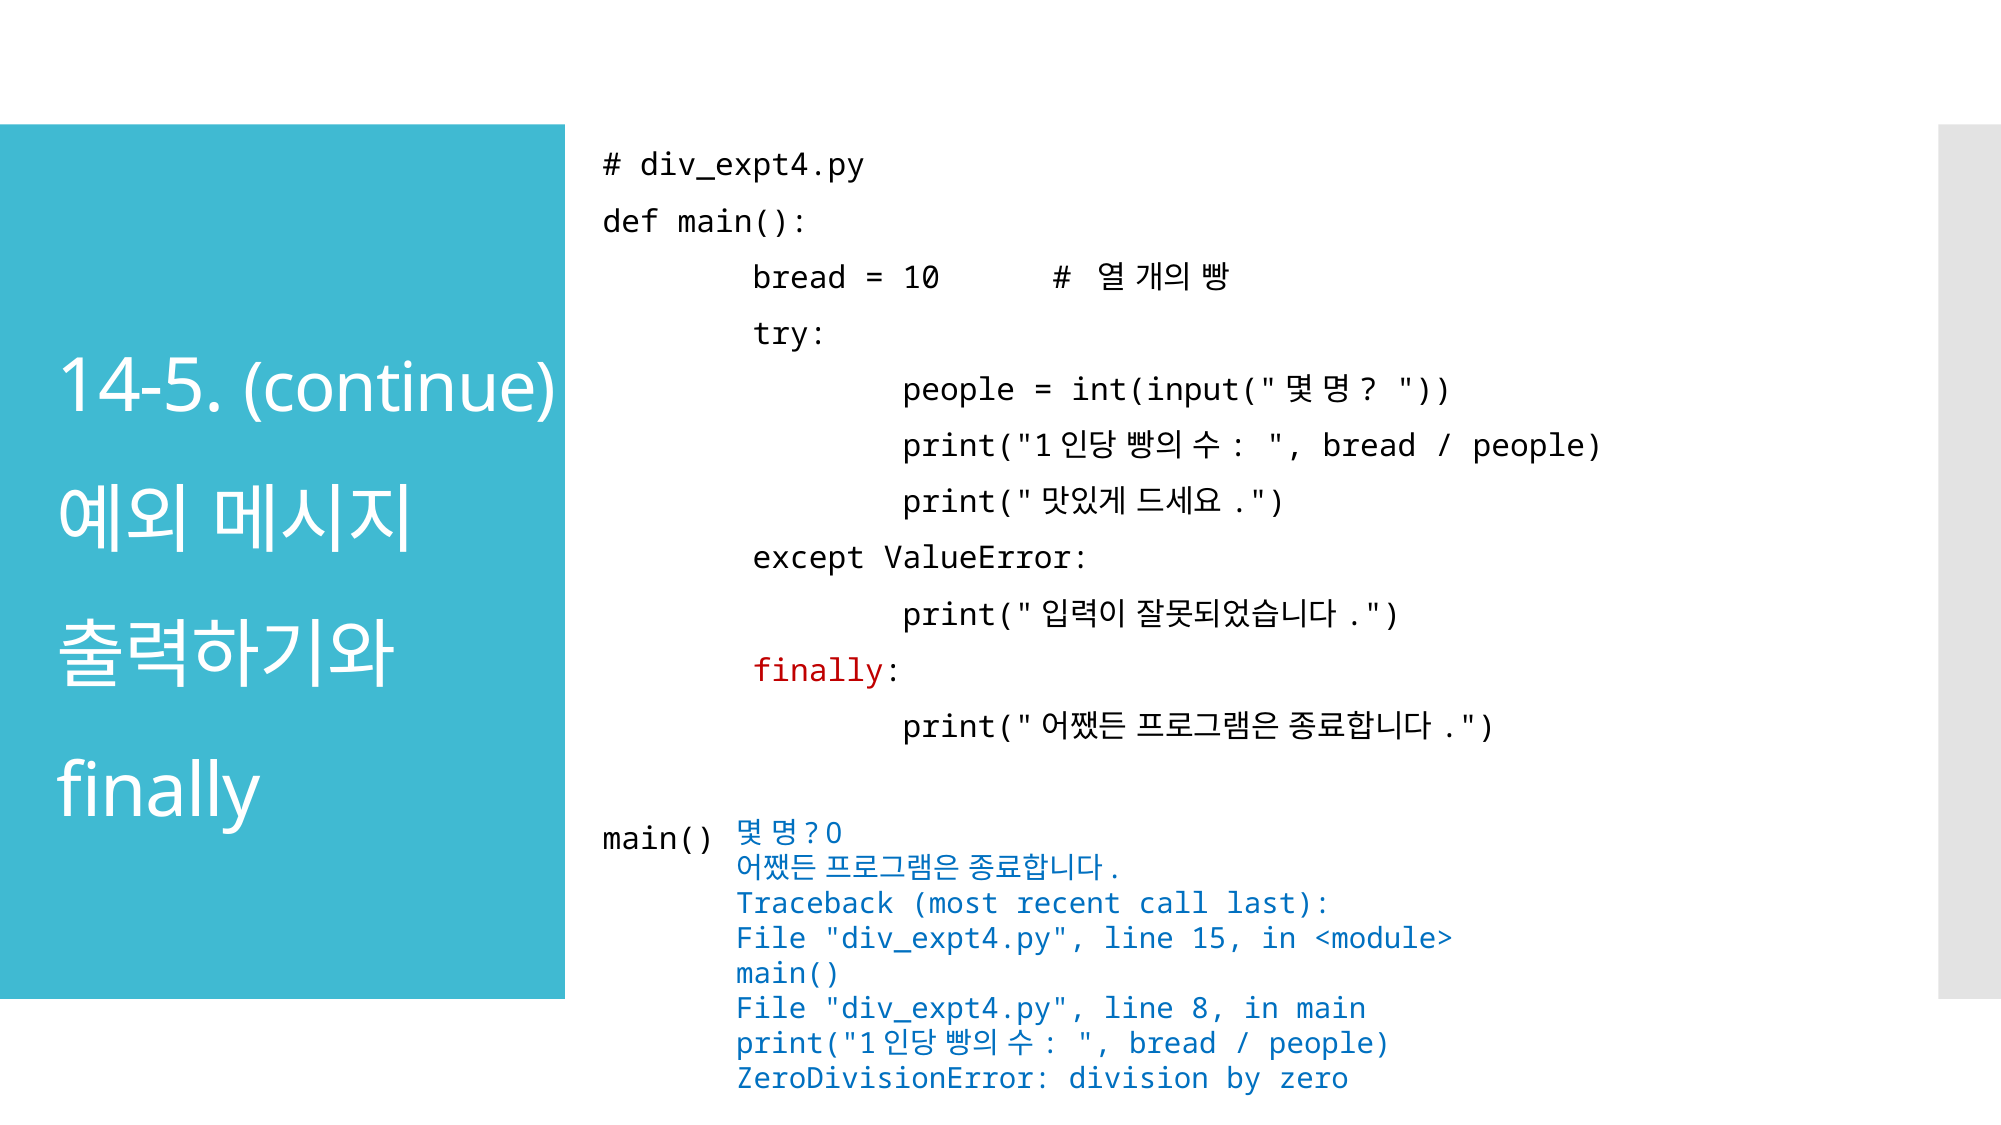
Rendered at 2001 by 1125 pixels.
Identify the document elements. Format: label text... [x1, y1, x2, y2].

text_box # div_expt4.py def main(): bread = 10 # 열 개의 빵 try: people = int(input("몇 명? ")) print("1인당 빵의 수: ", bread / people) print("맛있게 드세요.") except ValueError: print("입력이 잘못되었습니다.") finally: print("어쨌든 프로그램은 종료합니다.") main() [588, 118, 1699, 864]
title 14-5. (continue) 예외 메시지 출력하기와 finally [41, 184, 577, 940]
text_box 몇 명? 0 어쨌든 프로그램은 종료합니다. Traceback (most recent call last): File "div_expt4.py", line 15, in <module> main() File "div_expt4.py", line 8, in main print("1인당 빵의 수: ", bread / people) ZeroDivisionError: division by zero [721, 806, 1722, 1102]
